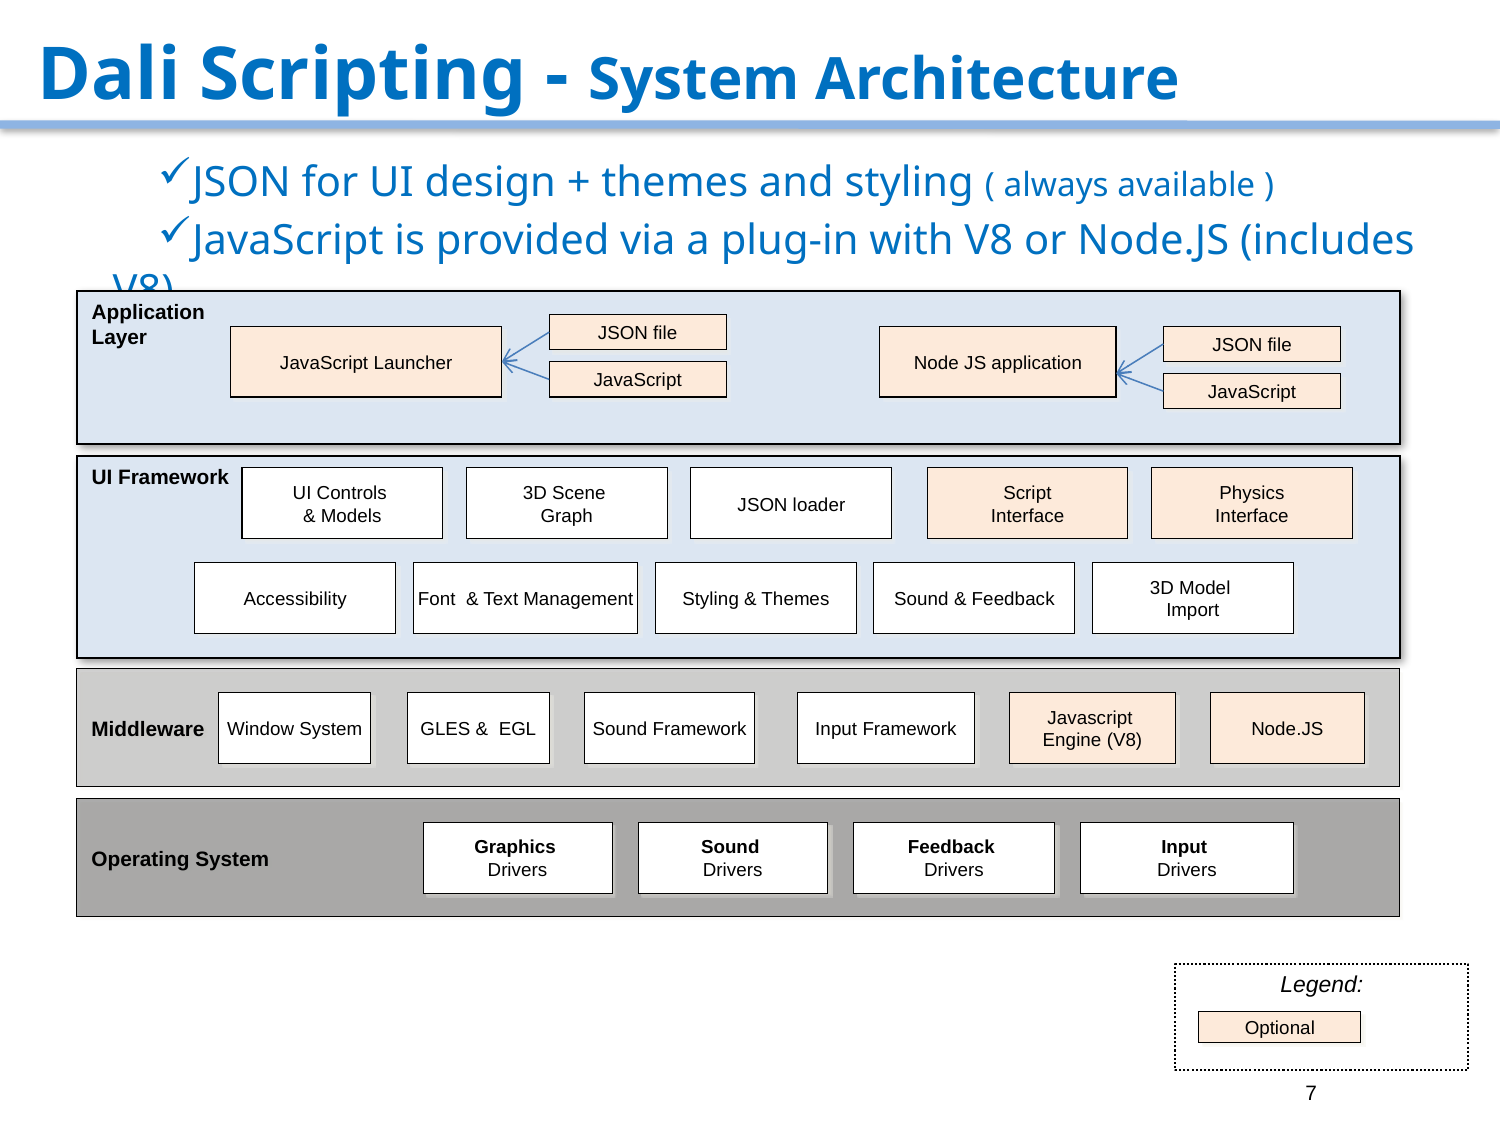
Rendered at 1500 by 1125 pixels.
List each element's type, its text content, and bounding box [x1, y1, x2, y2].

text_box Input Framework [797, 692, 975, 764]
text_box 3D Model Import [1092, 562, 1294, 634]
text_box JSON file [1163, 326, 1341, 362]
text_box Accessibility [194, 562, 396, 634]
text_box Window System [218, 692, 371, 764]
text_box GLES & EGL [407, 692, 550, 764]
text_box Dali::V8Pugin [553, 367, 729, 402]
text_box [501, 331, 550, 362]
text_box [1115, 381, 1164, 392]
text_box Sound Framework [584, 692, 755, 764]
text_box Dali::V8Pugin [1171, 332, 1343, 366]
text_box Dali::V8Pugin [557, 320, 729, 355]
text_box JavaScript [549, 361, 727, 398]
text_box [413, 696, 554, 768]
text_box JSON for UI design + themes and styling ( always available ) JavaScript is provided via a plug-in with V8 or Node.JS (includes V8) [67, 147, 1468, 341]
text_box Script Interface [927, 467, 1128, 539]
text_box JavaScript Launcher [230, 326, 502, 398]
text_box Graphics Drivers [423, 822, 613, 894]
text_box Middleware [76, 668, 1400, 787]
text_box Legend: [1173, 962, 1470, 1072]
text_box Sound & Feedback [873, 562, 1075, 634]
text_box Font & Text Management [413, 562, 638, 634]
text_box Input Drivers [1080, 822, 1294, 894]
text_box UI Controls & Models [242, 467, 443, 539]
text_box Styling & Themes [655, 562, 857, 634]
text_box Feedback Drivers [853, 822, 1055, 894]
text_box UI Framework [76, 456, 1400, 658]
text_box Node.JS [1210, 692, 1365, 764]
text_box Node JS application [879, 326, 1117, 398]
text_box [501, 368, 550, 380]
text_box 3D Scene Graph [466, 467, 668, 539]
text_box JavaScript [1163, 373, 1341, 409]
text_box Operating System [76, 798, 1400, 917]
text_box Application Layer [76, 290, 1400, 444]
slide_number 7 [1133, 1072, 1489, 1116]
text_box Physics Interface [1151, 467, 1353, 539]
text_box Optional [1198, 1011, 1361, 1043]
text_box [590, 696, 759, 768]
text_box JSON loader [690, 467, 892, 539]
title Dali Scripting - System Architecture [22, 19, 1465, 124]
text_box Javascript Engine (V8) [1009, 692, 1176, 764]
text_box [1115, 343, 1164, 374]
text_box Sound Drivers [638, 822, 828, 894]
text_box JSON file [549, 314, 727, 350]
